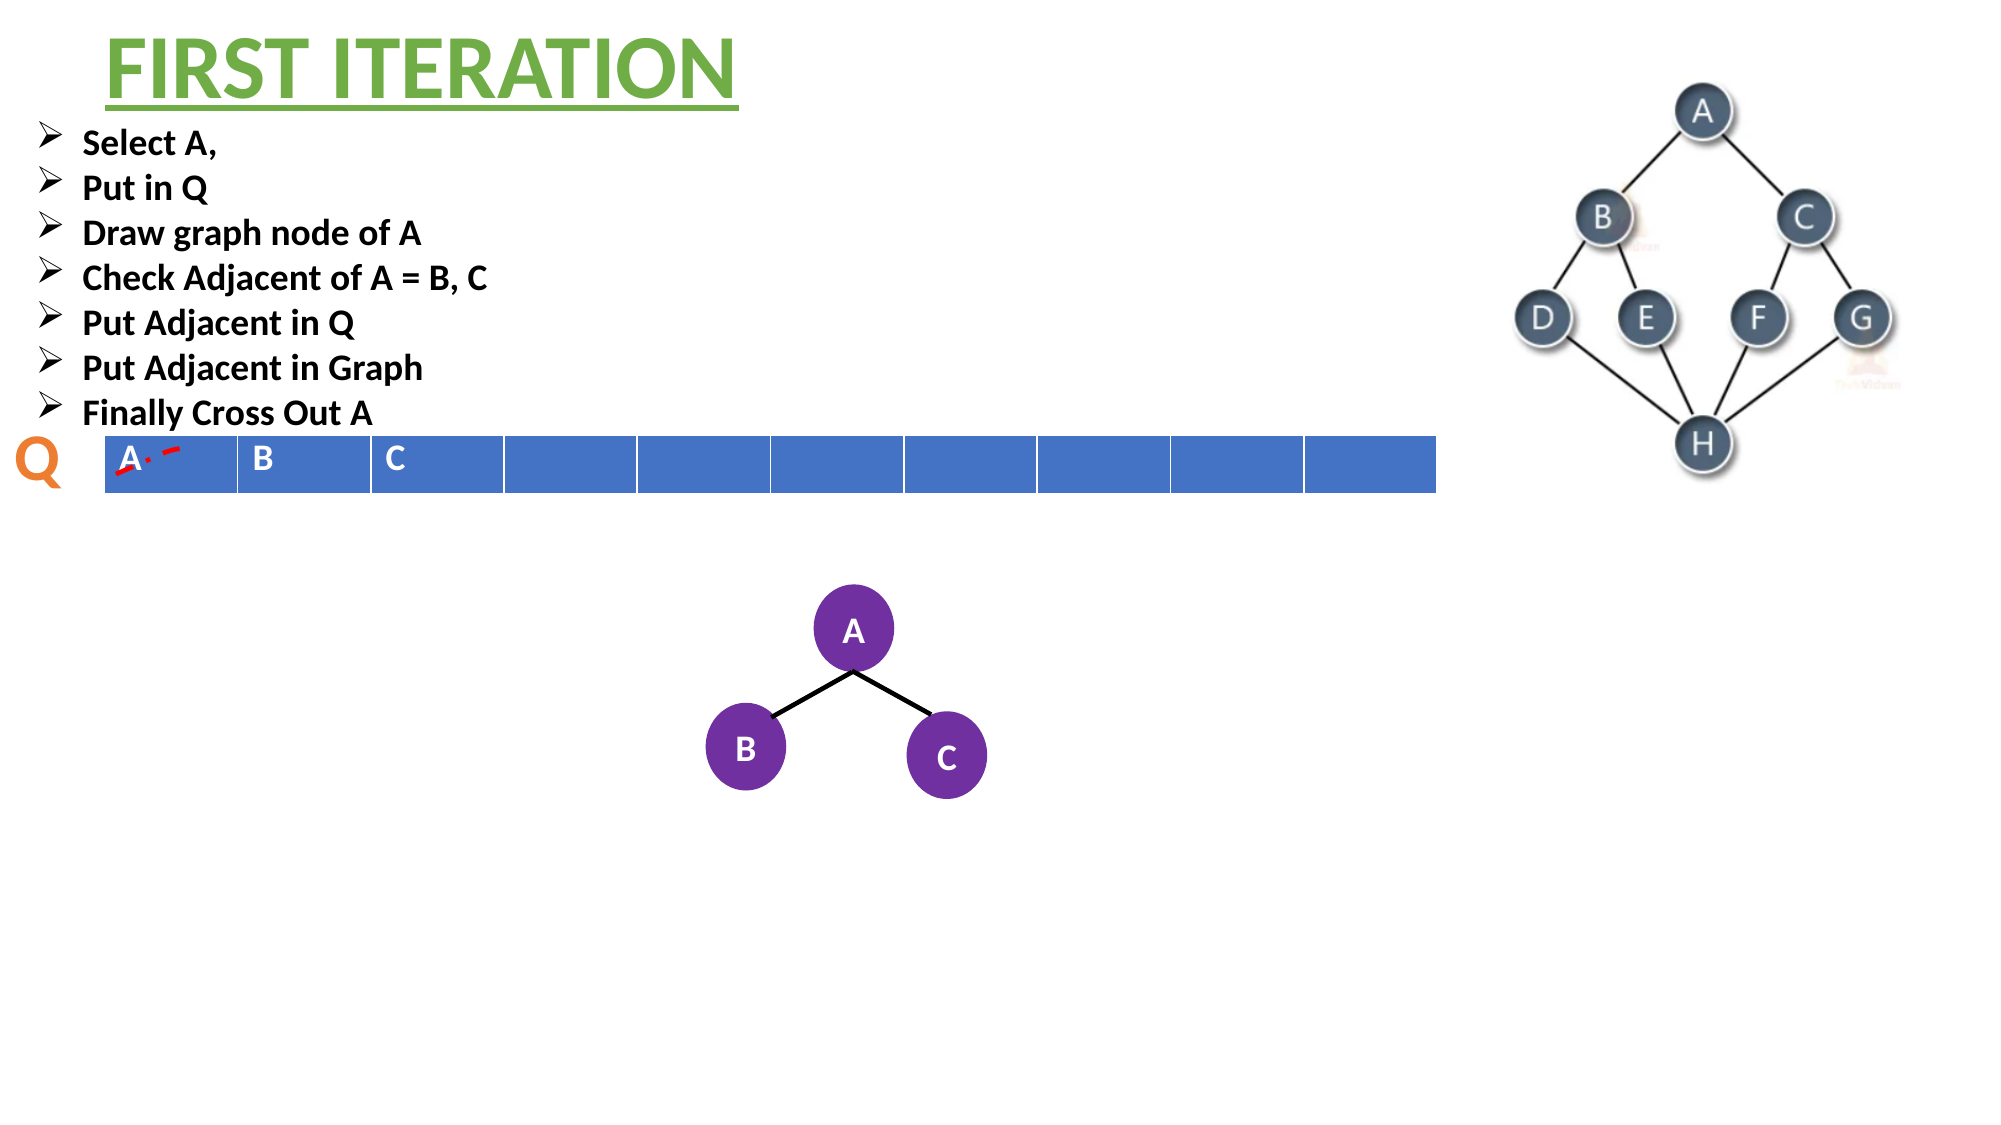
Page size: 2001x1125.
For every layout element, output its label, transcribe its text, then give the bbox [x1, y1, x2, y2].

table_header [1171, 441, 1303, 493]
table_header C [372, 441, 503, 493]
table_header B [238, 441, 370, 493]
table_header A [119, 441, 237, 493]
table_header [771, 441, 903, 493]
text_box FIRST ITERATION [90, 0, 1233, 110]
picture [1491, 56, 1962, 485]
text_box C [905, 710, 989, 801]
table_header [905, 441, 1036, 493]
table_header [638, 441, 770, 493]
table_header [1305, 441, 1436, 493]
text_box Q [0, 406, 119, 501]
text_box B [704, 701, 788, 792]
text_box Select A, Put in Q Draw graph node of A Check Adjacent of A = B, C Put Adjacent in Q Put Adjacent in Graph Finally Cross Out A [21, 110, 1449, 441]
text_box A [812, 583, 896, 672]
text_box [115, 447, 180, 475]
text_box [771, 672, 852, 718]
table_header [505, 441, 636, 493]
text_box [851, 670, 932, 715]
table_header [1038, 441, 1170, 493]
